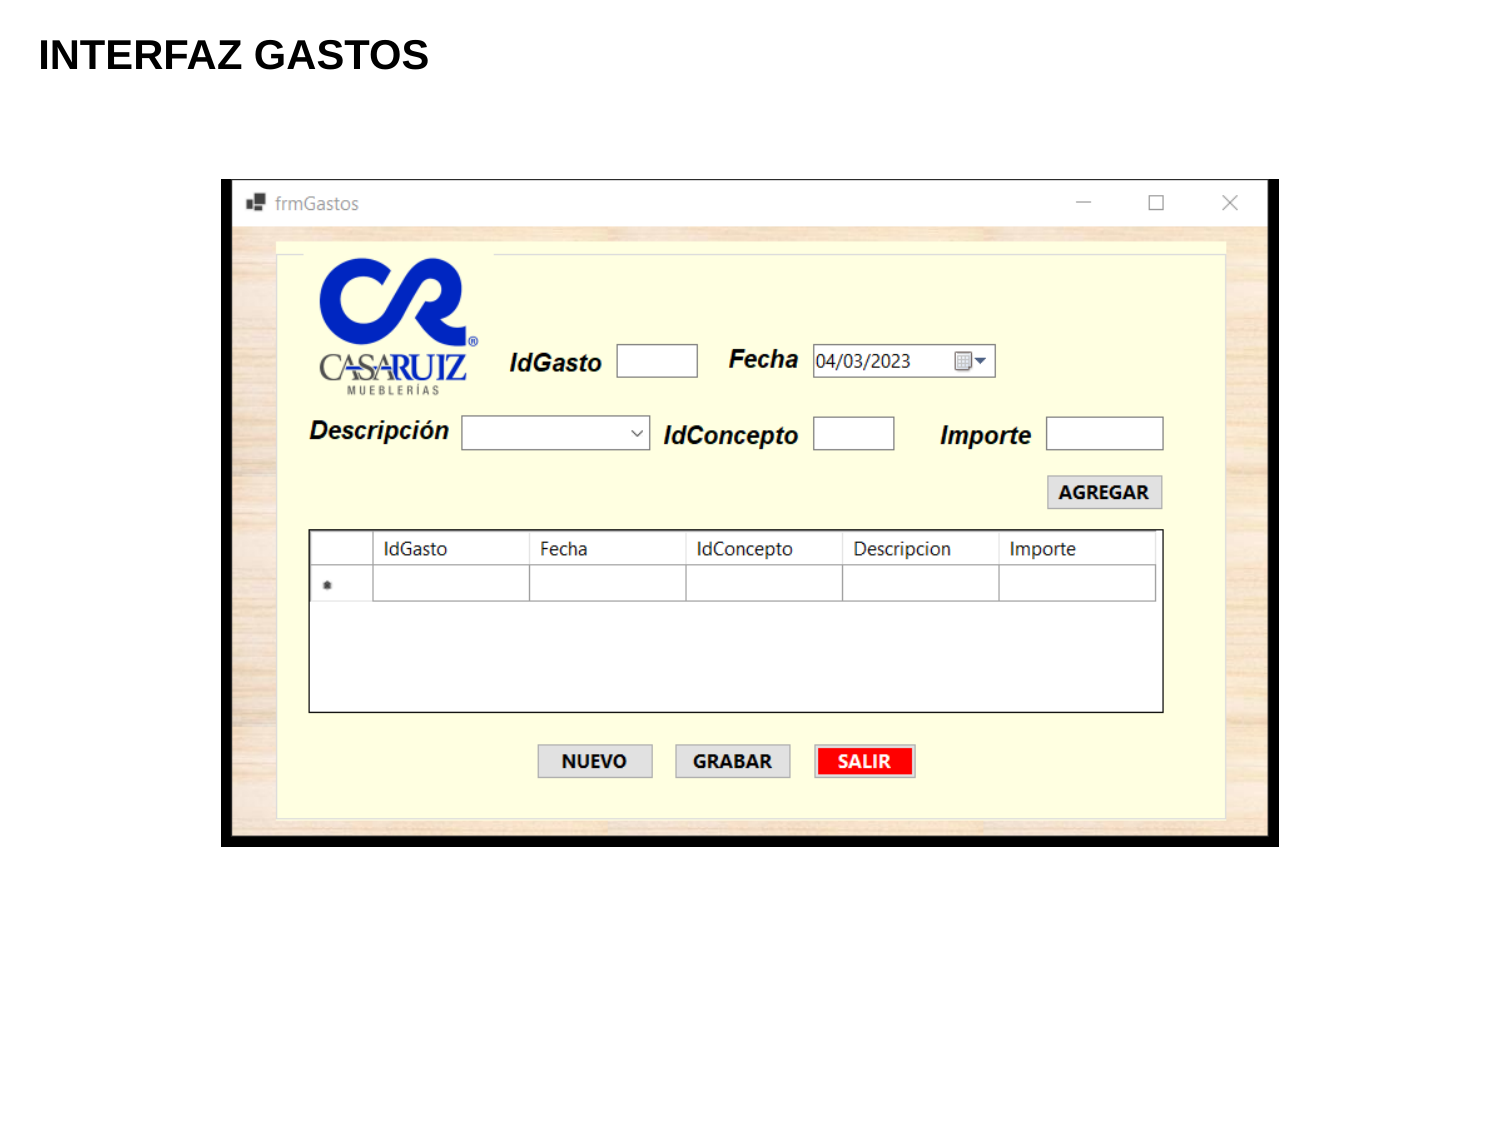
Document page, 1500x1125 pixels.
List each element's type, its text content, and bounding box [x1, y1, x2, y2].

text_box INTERFAZ GASTOS [23, 20, 457, 86]
picture [221, 179, 1279, 847]
